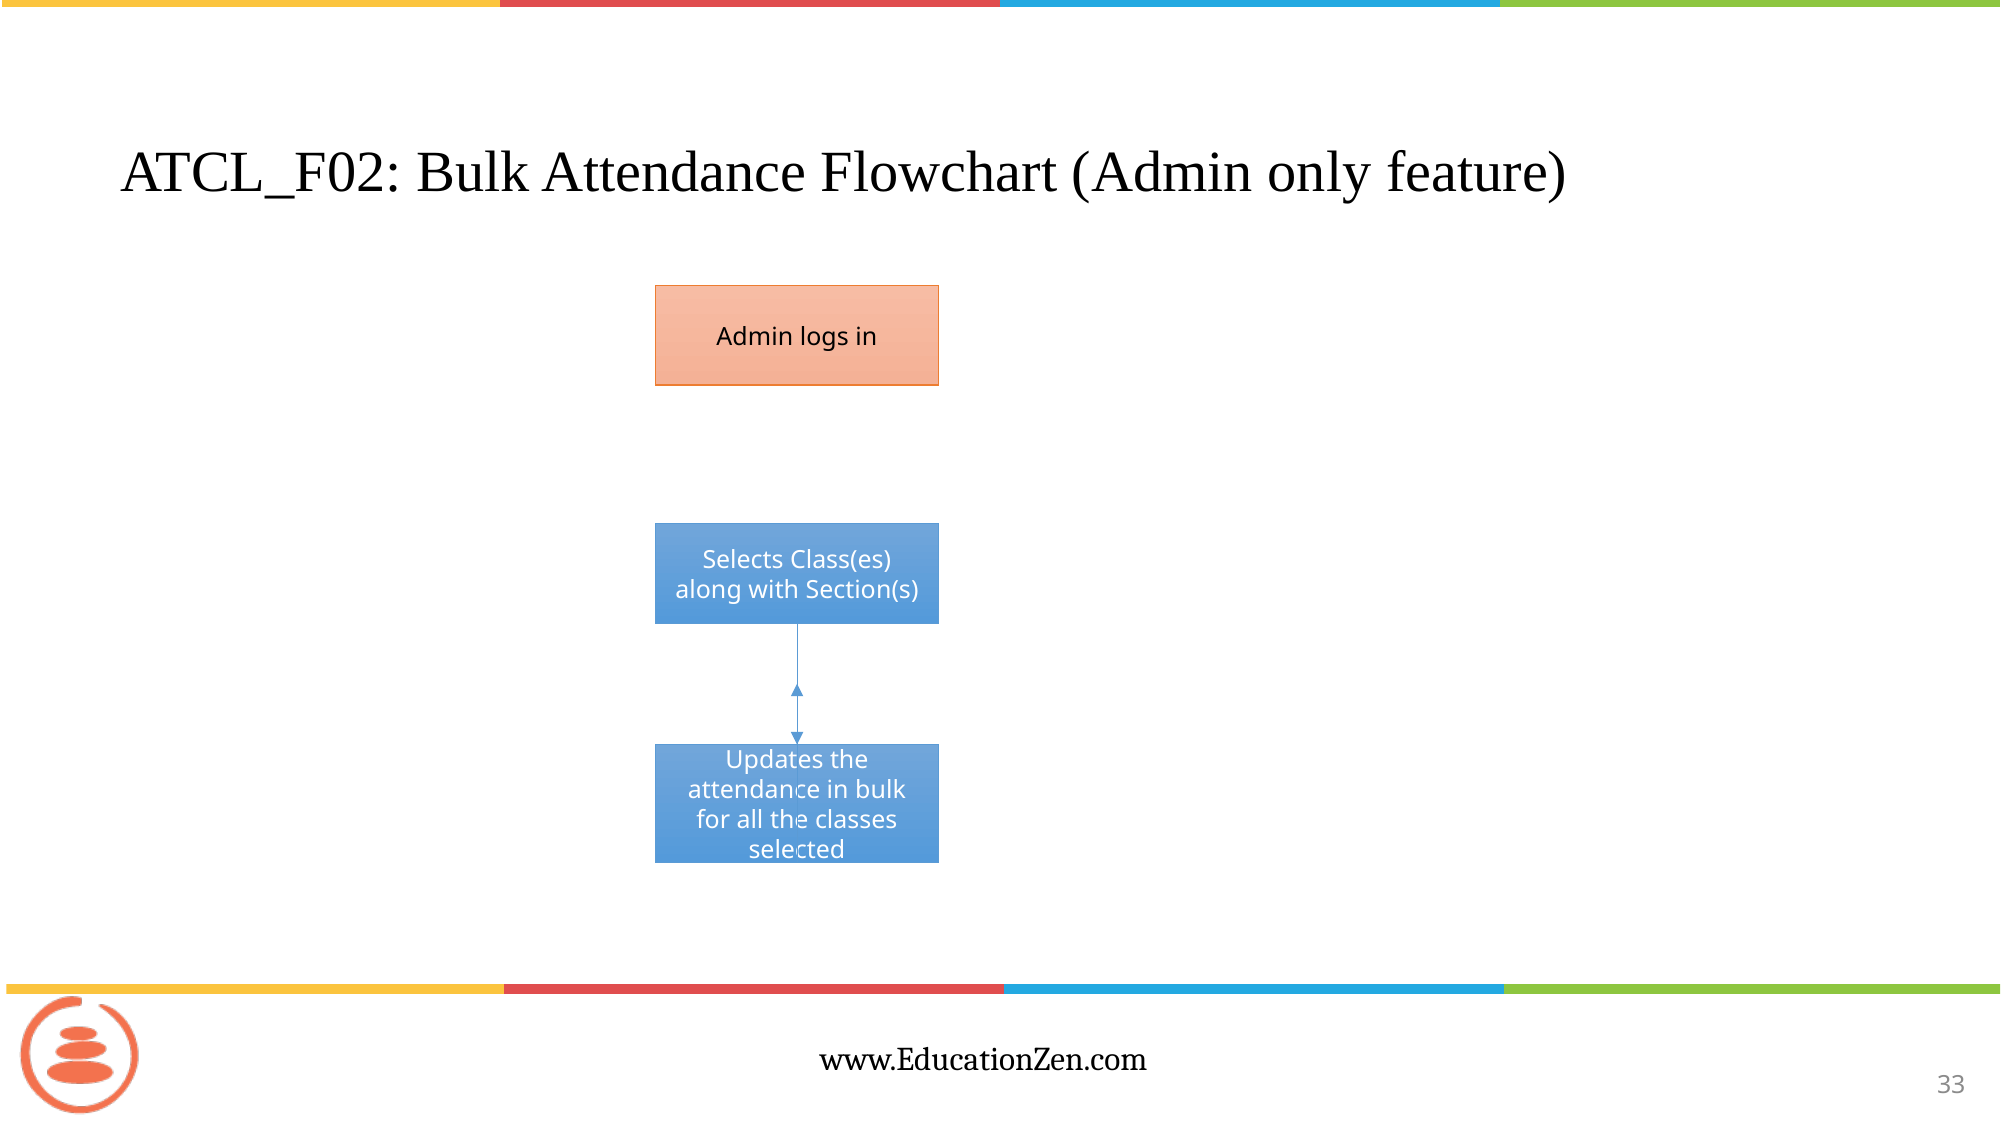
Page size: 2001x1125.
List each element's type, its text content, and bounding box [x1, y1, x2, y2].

text_box Updates the attendance in bulk for all the classes selected [798, 744, 939, 863]
title ATCL_F02: Bulk Attendance Flowchart (Admin only feature) [105, 63, 1750, 263]
slide_number 33 [1506, 1055, 1994, 1116]
text_box Updates the attendance in bulk for all the classes selected [655, 744, 797, 863]
text_box Admin logs in [655, 285, 939, 386]
text_box Selects Class(es) along with Section(s) [655, 523, 939, 624]
picture [0, 994, 150, 1125]
